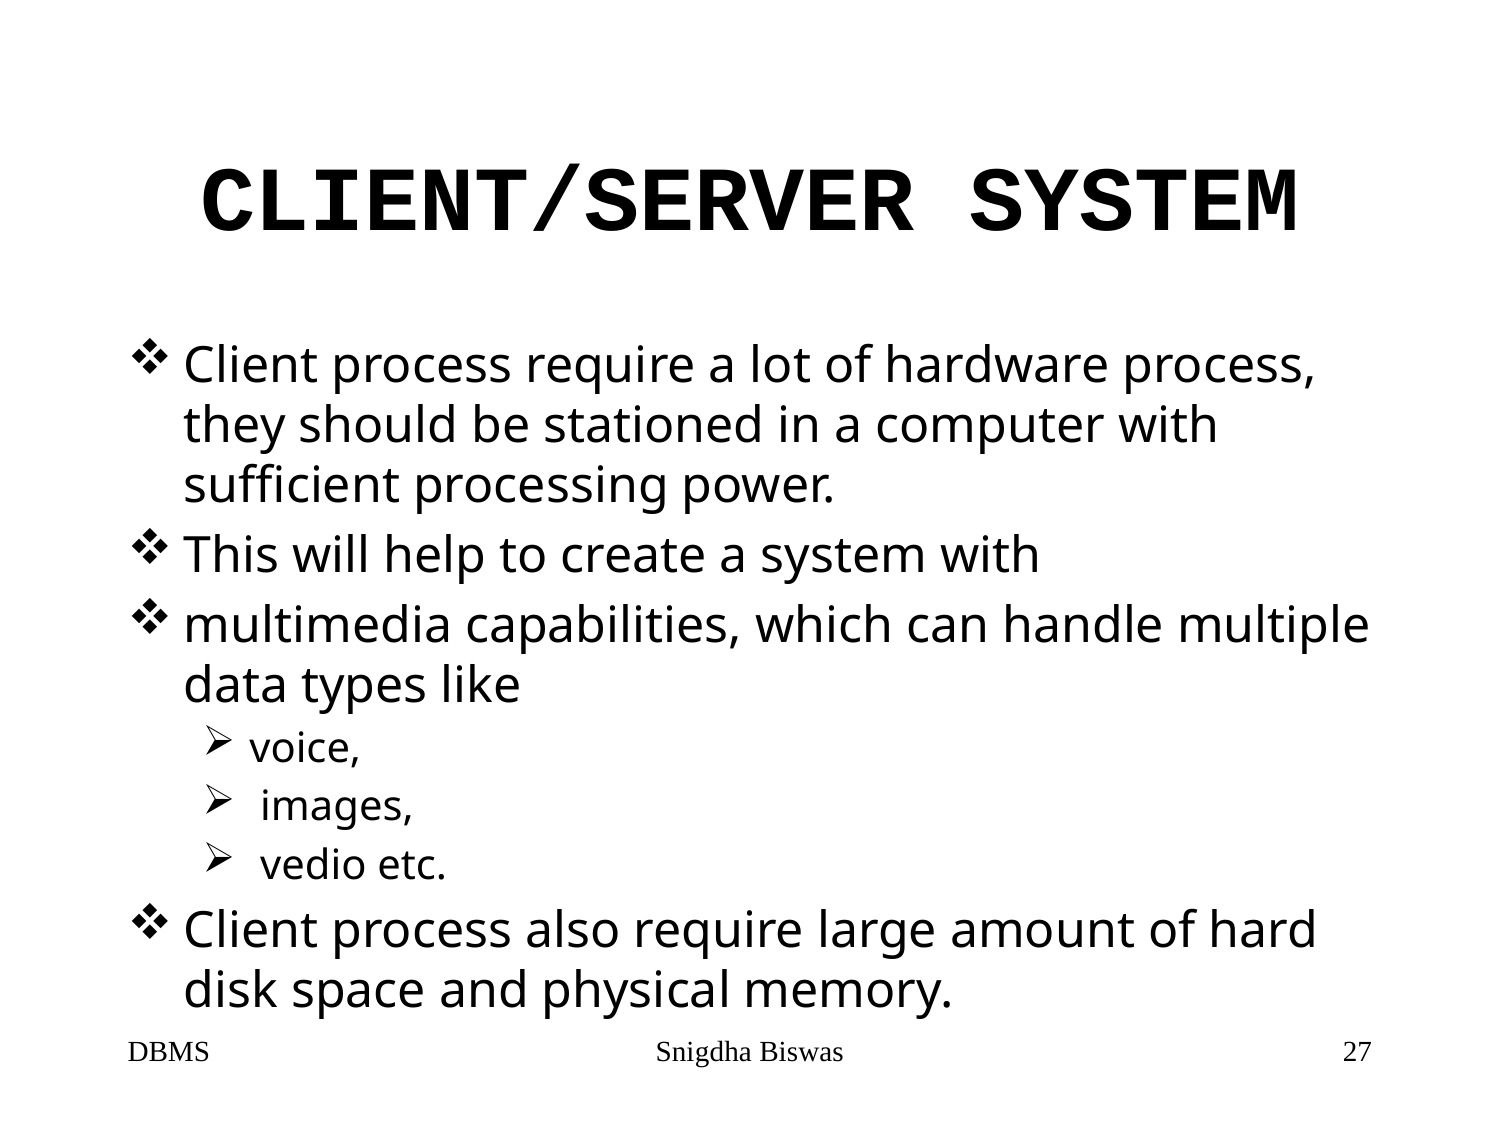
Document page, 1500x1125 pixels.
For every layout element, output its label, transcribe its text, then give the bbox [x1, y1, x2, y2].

list Client process require a lot of hardware process, they should be stationed in a computer with sufficient processing power. This will help to create a system with multimedia capabilities, which can handle multiple data types like voice, images, vedio etc. Client process also require large amount of hard disk space and physical memory. [112, 324, 1388, 1001]
slide_number 27 [1074, 1024, 1388, 1101]
slide_number DBMS [112, 1024, 426, 1101]
title CLIENT/SERVER SYSTEM [112, 99, 1388, 288]
footer Snigdha Biswas [512, 1024, 988, 1101]
